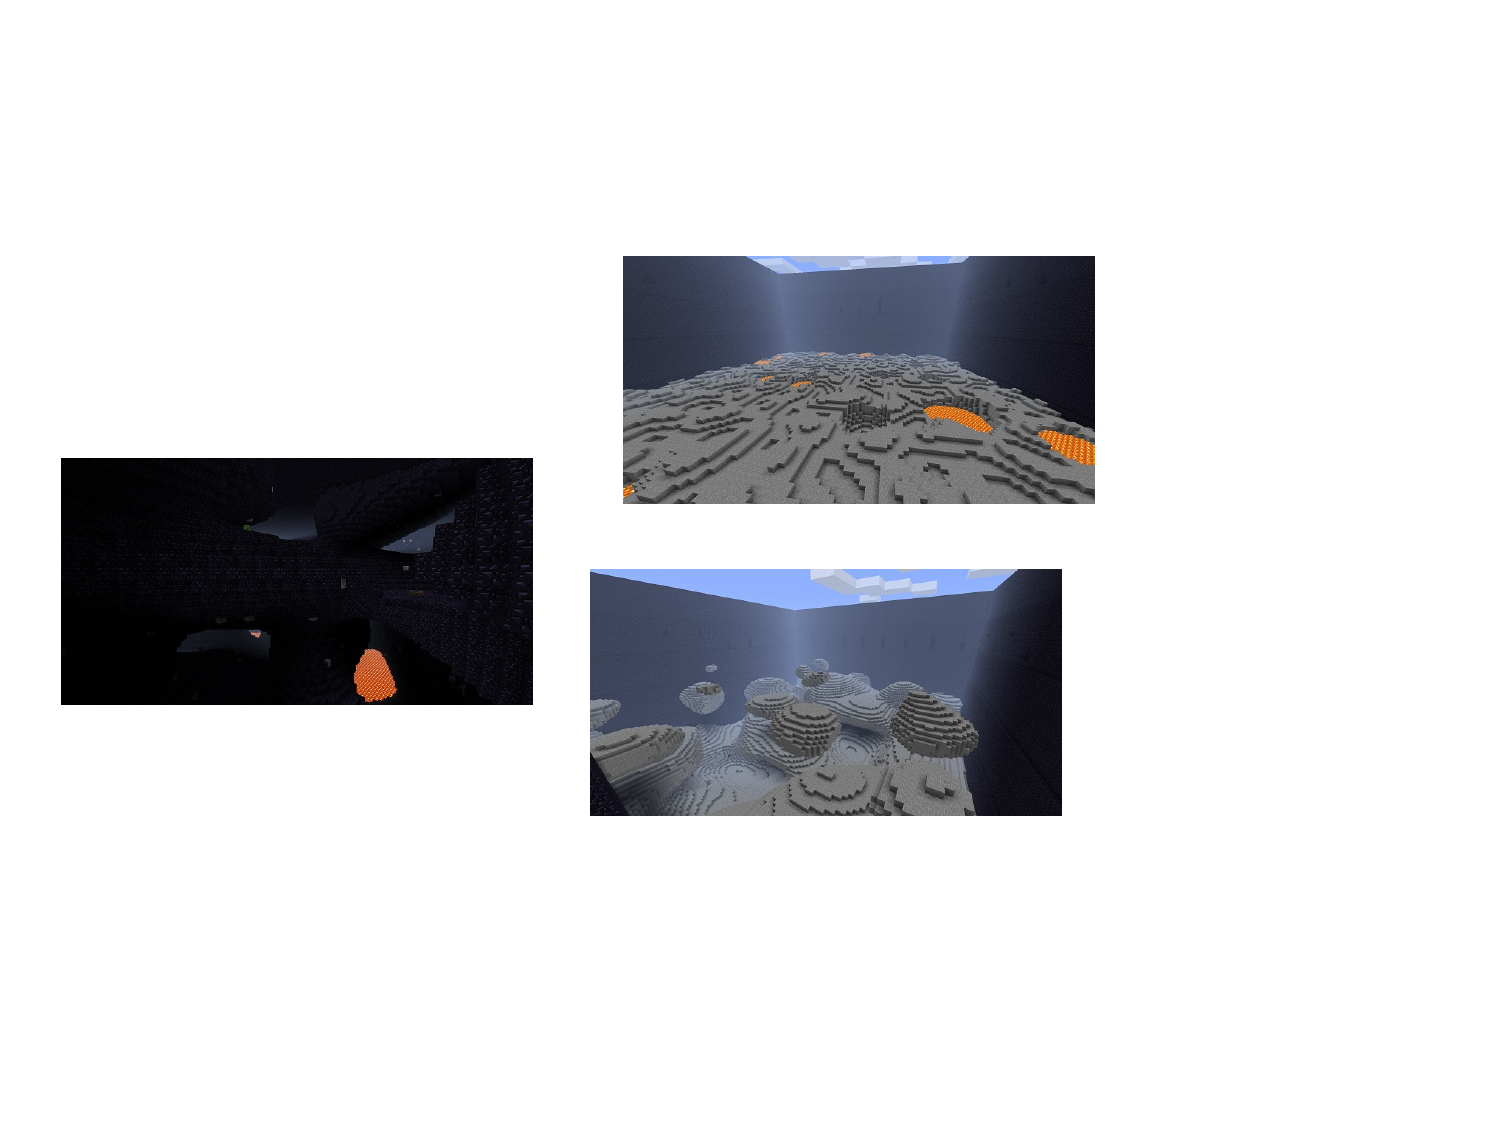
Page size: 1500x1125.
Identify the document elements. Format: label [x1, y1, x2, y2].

picture [60, 457, 533, 705]
picture [589, 569, 1062, 817]
picture [623, 256, 1095, 504]
